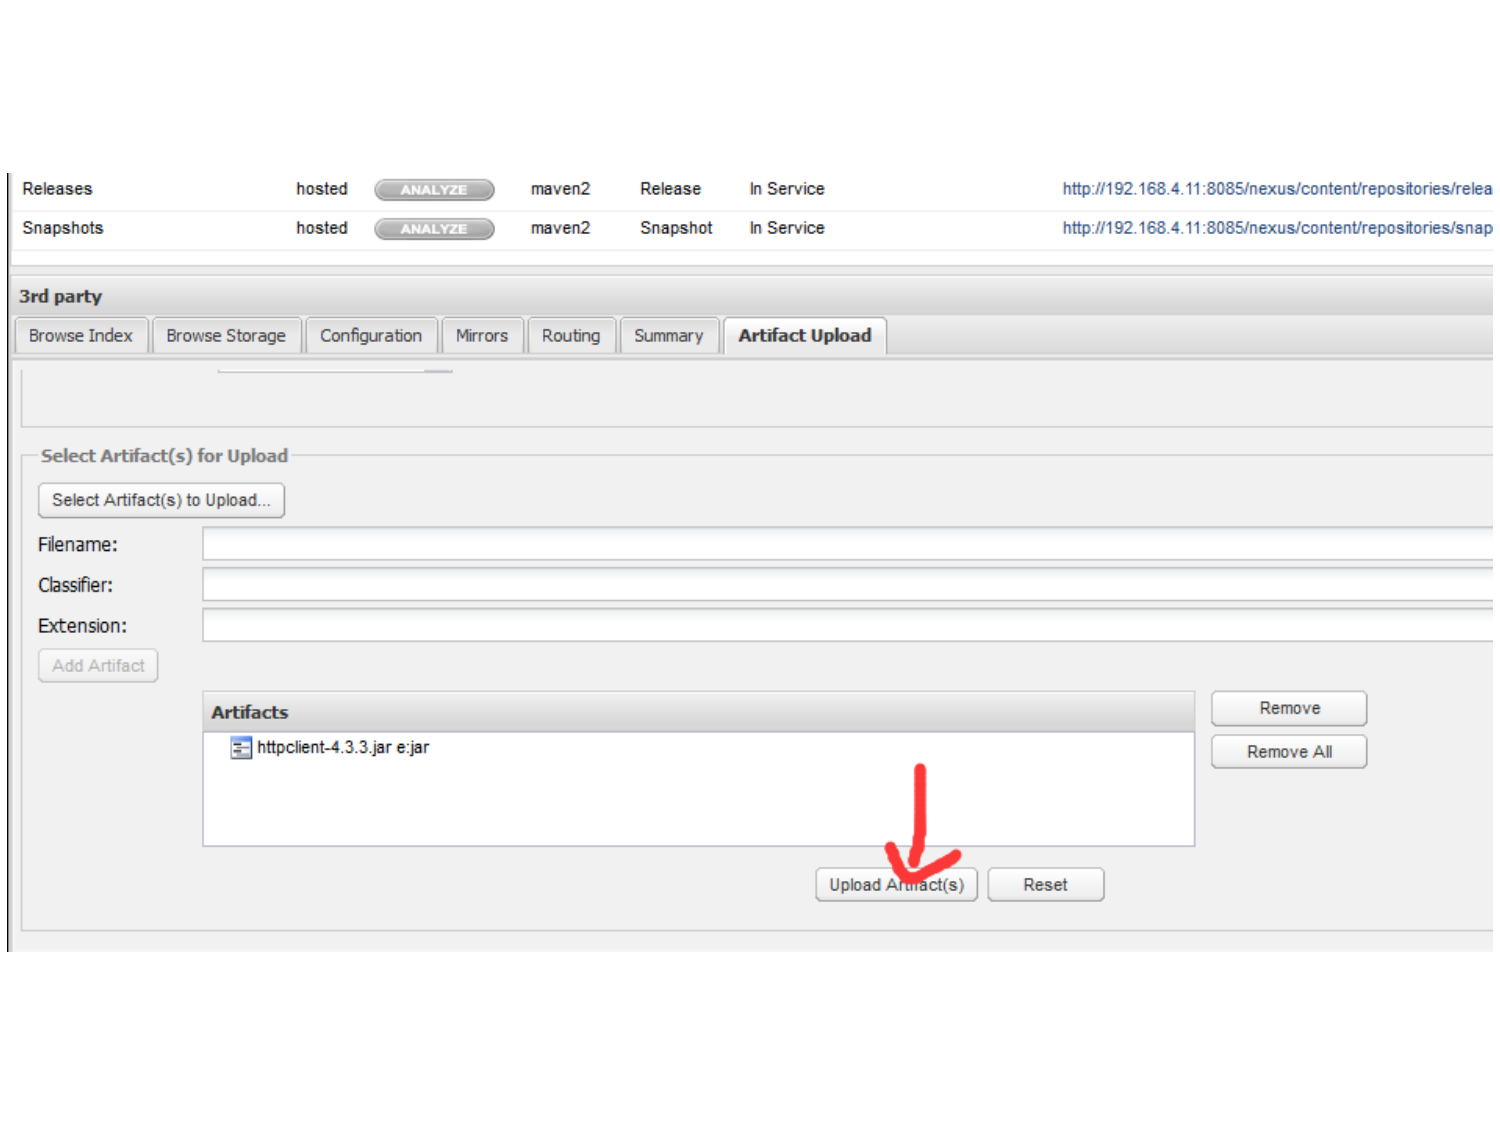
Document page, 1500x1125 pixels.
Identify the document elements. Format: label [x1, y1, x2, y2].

picture [7, 173, 1493, 952]
